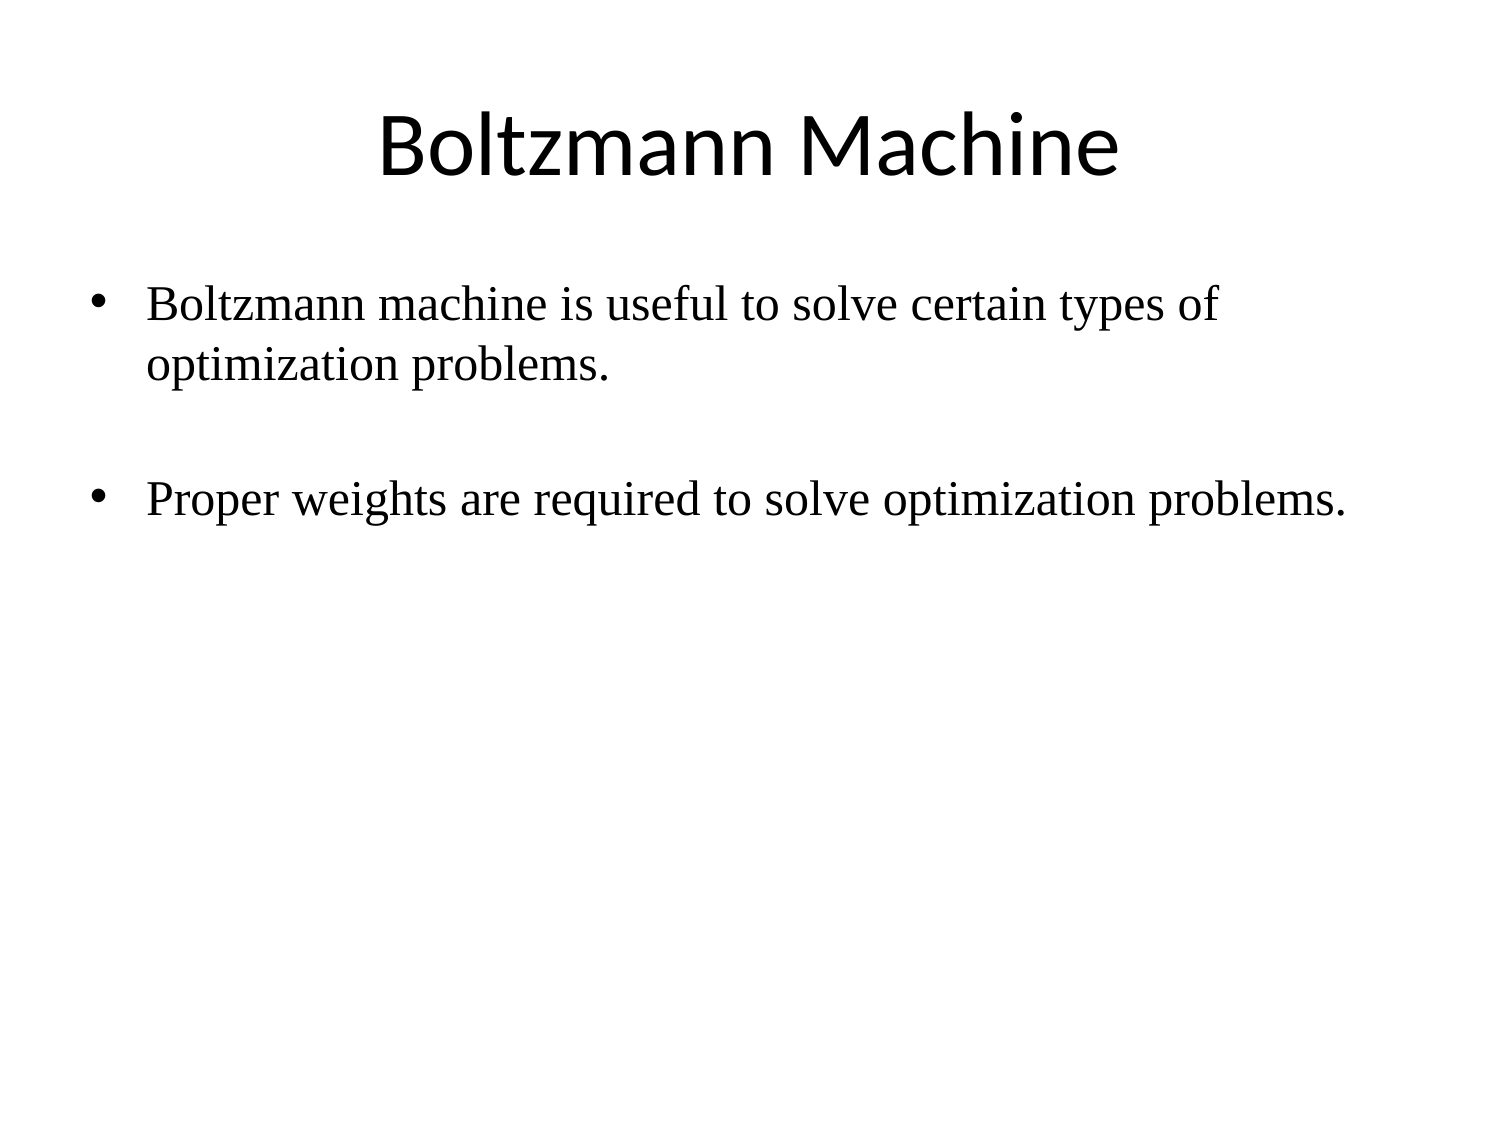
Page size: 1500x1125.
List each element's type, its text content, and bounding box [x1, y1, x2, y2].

text_box Boltzmann Machine [75, 45, 1425, 233]
text_box Boltzmann machine is useful to solve certain types of optimization problems. Proper weights are required to solve optimization problems. [75, 262, 1425, 1005]
